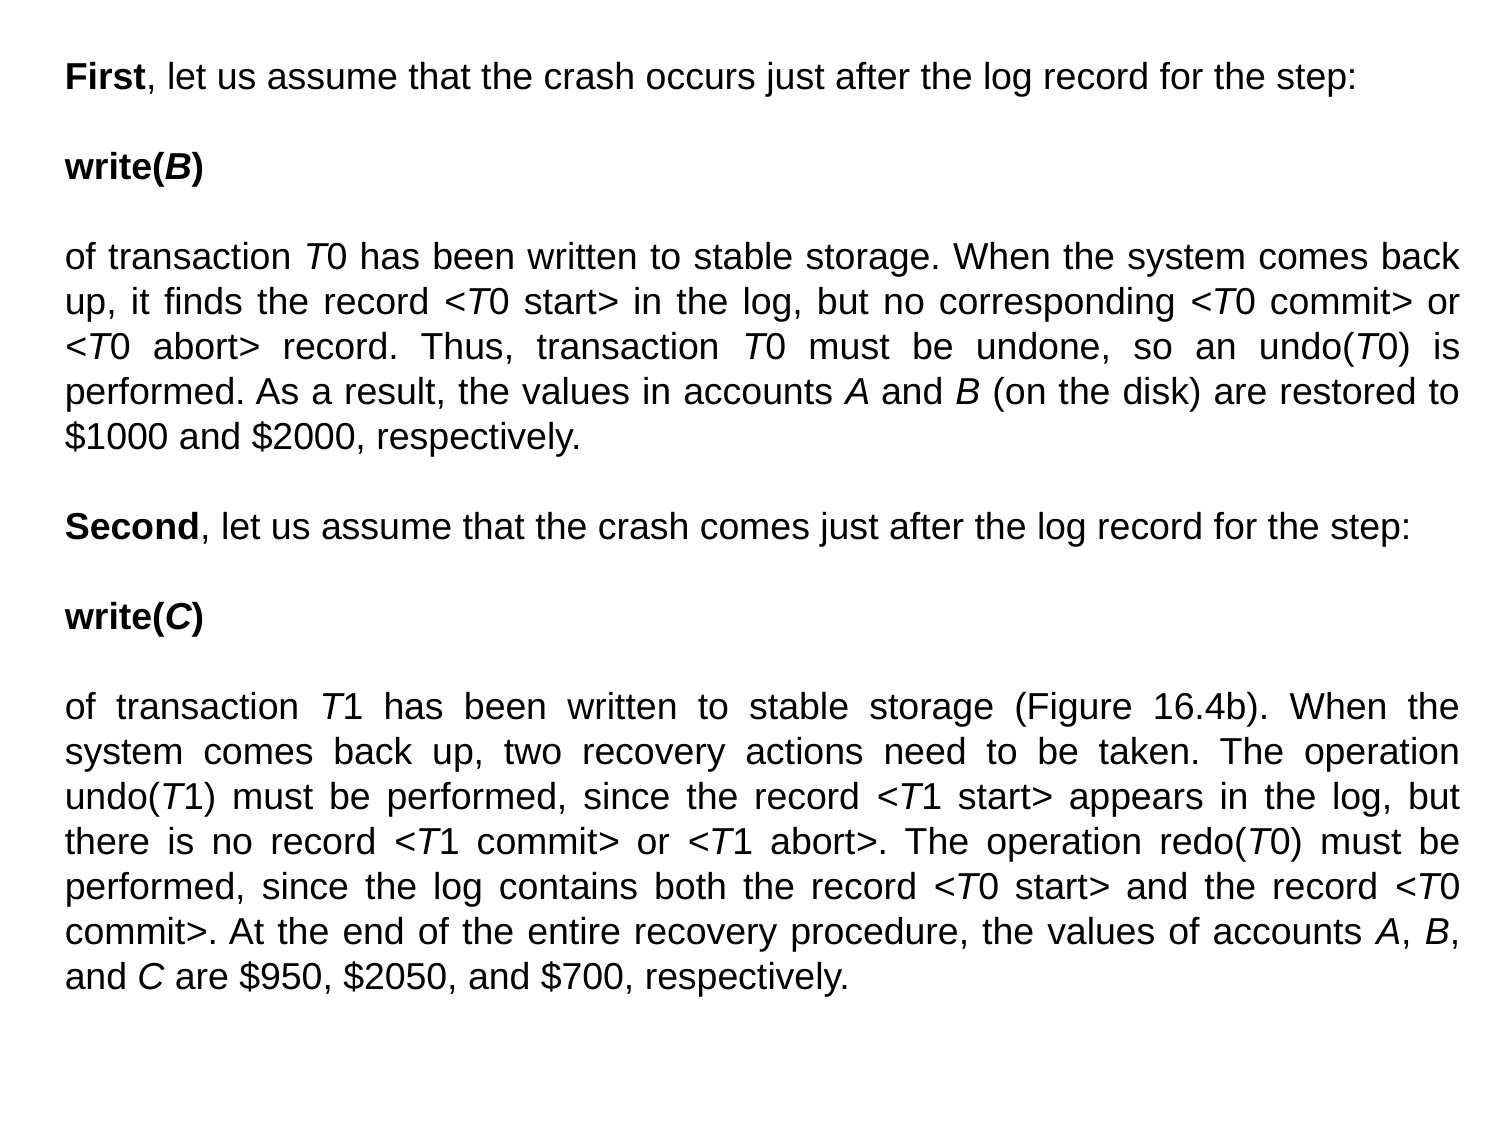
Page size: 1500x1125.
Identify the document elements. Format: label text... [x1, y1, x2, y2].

text_box First, let us assume that the crash occurs just after the log record for the step: write(B) of transaction T0 has been written to stable storage. When the system comes back up, it finds the record <T0 start> in the log, but no corresponding <T0 commit> or <T0 abort> record. Thus, transaction T0 must be undone, so an undo(T0) is performed. As a result, the values in accounts A and B (on the disk) are restored to $1000 and $2000, respectively. Second, let us assume that the crash comes just after the log record for the step: write(C) of transaction T1 has been written to stable storage (Figure 16.4b). When the system comes back up, two recovery actions need to be taken. The operation undo(T1) must be performed, since the record <T1 start> appears in the log, but there is no record <T1 commit> or <T1 abort>. The operation redo(T0) must be performed, since the log contains both the record <T0 start> and the record <T0 commit>. At the end of the entire recovery procedure, the values of accounts A, B, and C are $950, $2050, and $700, respectively. [49, 0, 1475, 1005]
